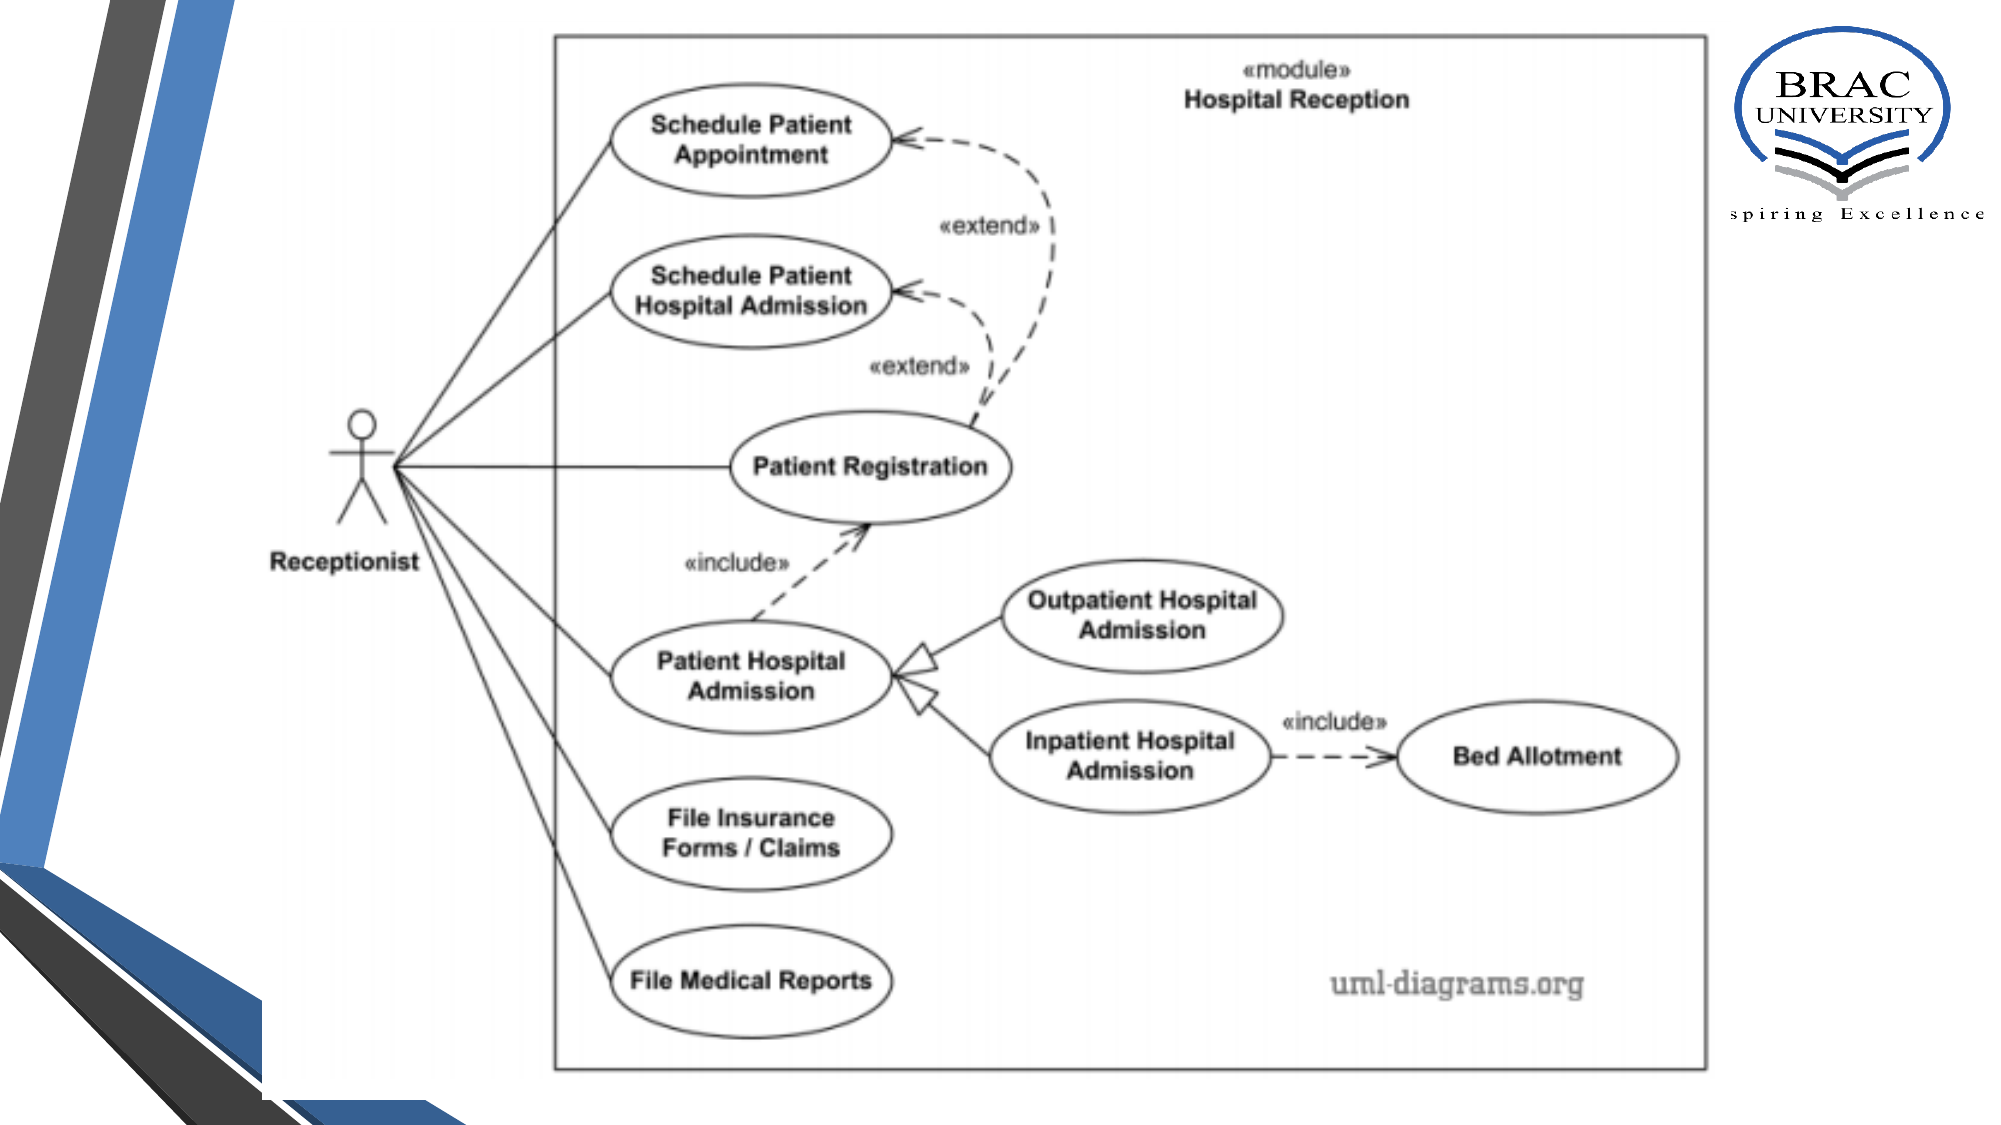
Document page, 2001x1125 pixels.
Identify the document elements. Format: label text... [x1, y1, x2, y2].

picture [262, 20, 1984, 1101]
slide_number Slide 29 [445, 1110, 1608, 1122]
